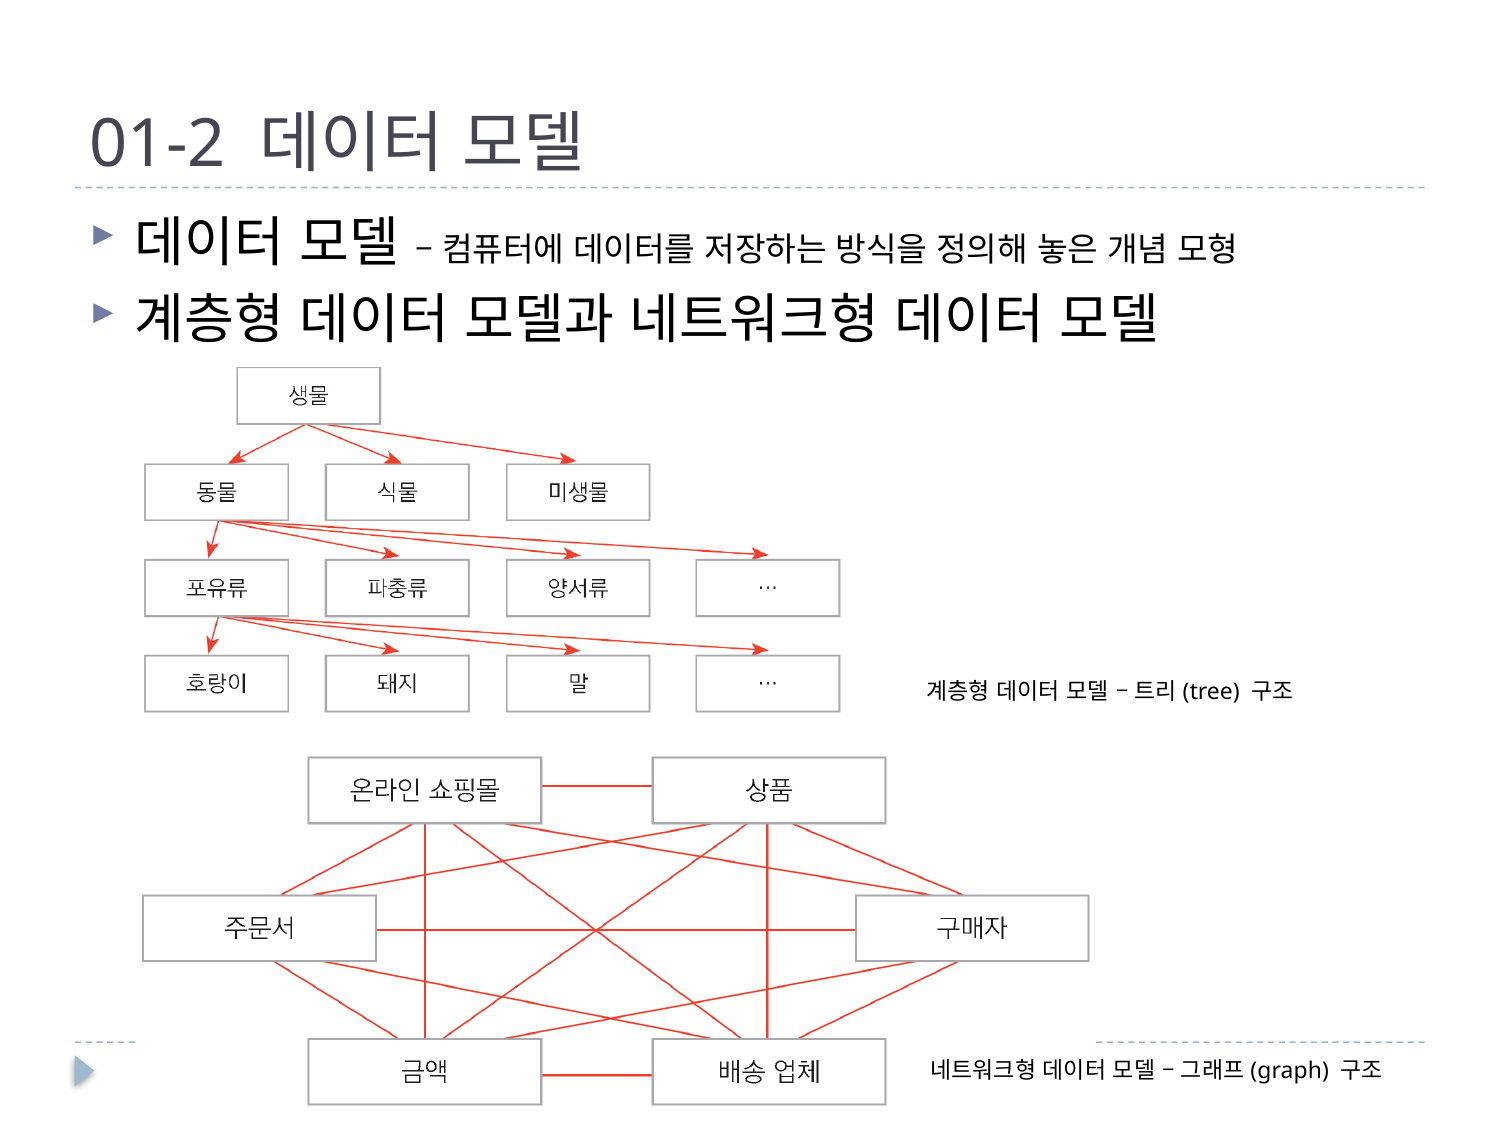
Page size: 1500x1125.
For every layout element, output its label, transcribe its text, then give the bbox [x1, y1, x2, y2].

title 01-2 데이터 모델 [75, 24, 1425, 188]
picture [135, 361, 845, 717]
text_box 네트워크형 데이터 모델 – 그래프(graph) 구조 [1099, 1038, 1413, 1100]
list 데이터 모델 – 컴퓨터에 데이터를 저장하는 방식을 정의해 놓은 개념 모형 계층형 데이터 모델과 네트워크형 데이터 모델 [75, 200, 1425, 1010]
text_box 계층형 데이터 모델 – 트리(tree) 구조 [902, 656, 1318, 725]
picture [138, 753, 1093, 1111]
